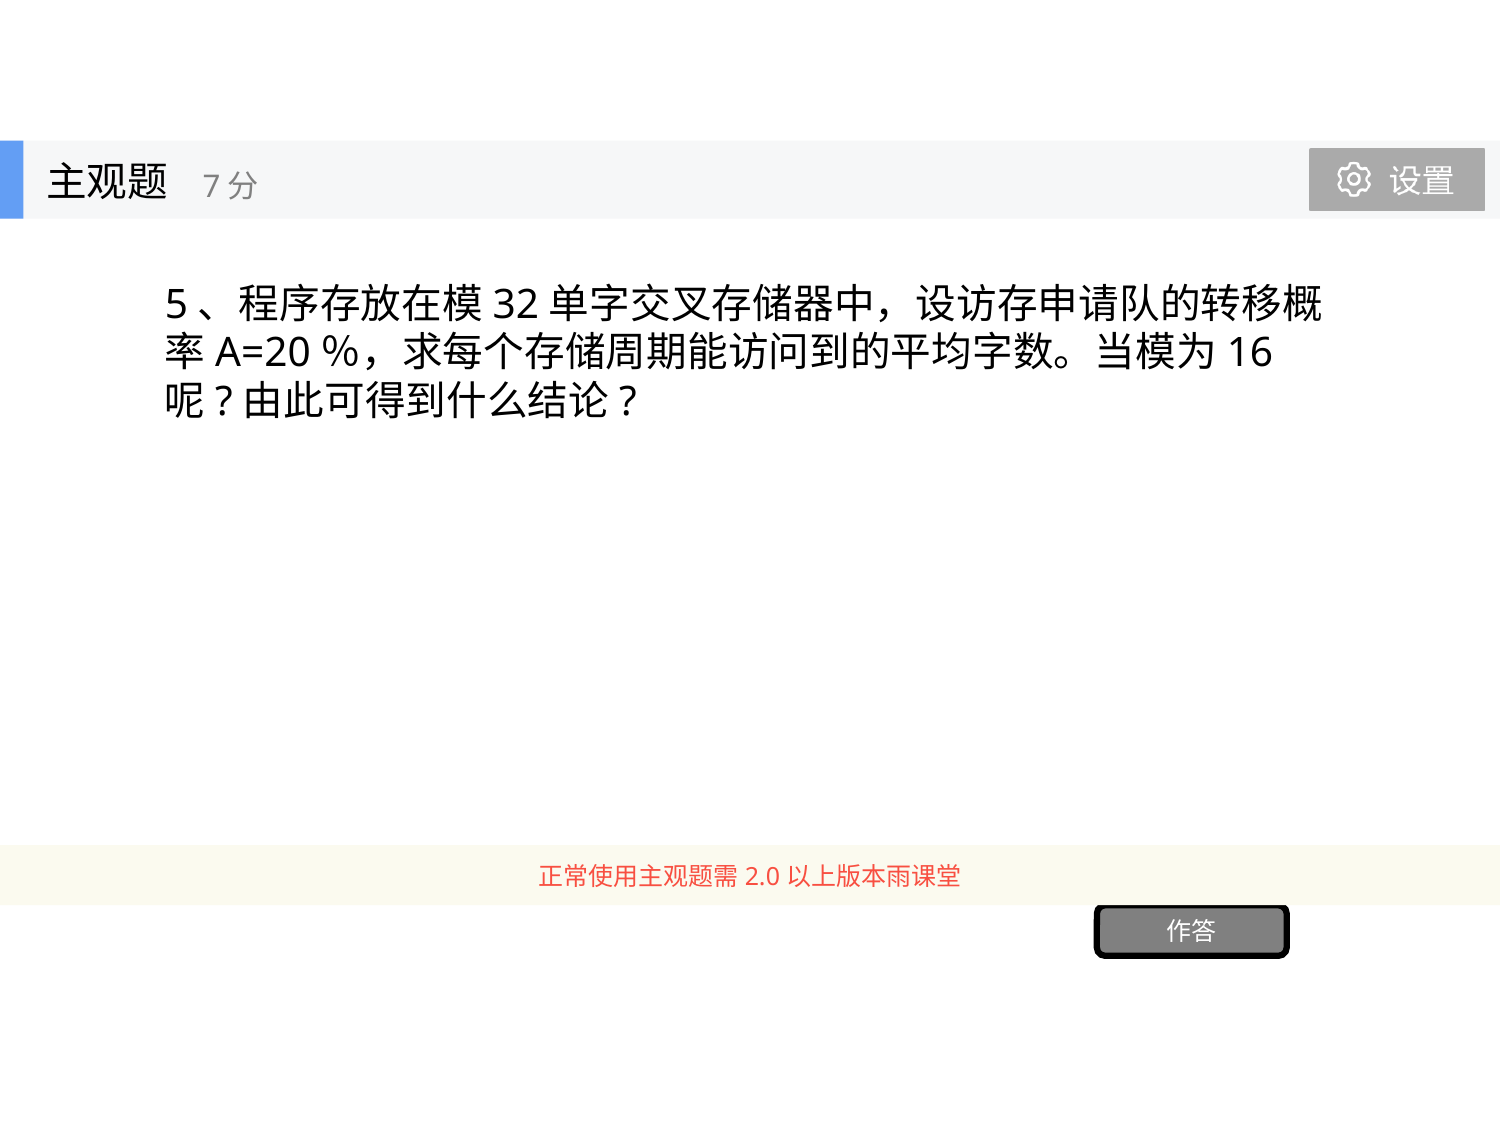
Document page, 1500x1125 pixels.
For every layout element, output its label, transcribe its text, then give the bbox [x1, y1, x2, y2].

picture [1309, 148, 1485, 211]
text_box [0, 140, 1500, 219]
text_box 作答 [1095, 906, 1288, 957]
text_box 正常使用主观题需2.0以上版本雨课堂 [0, 844, 1500, 906]
text_box 5、程序存放在模32单字交叉存储器中，设访存申请队的转移概率A=20％，求每个存储周期能访问到的平均字数。当模为16呢?由此可得到什么结论? [149, 219, 1350, 483]
